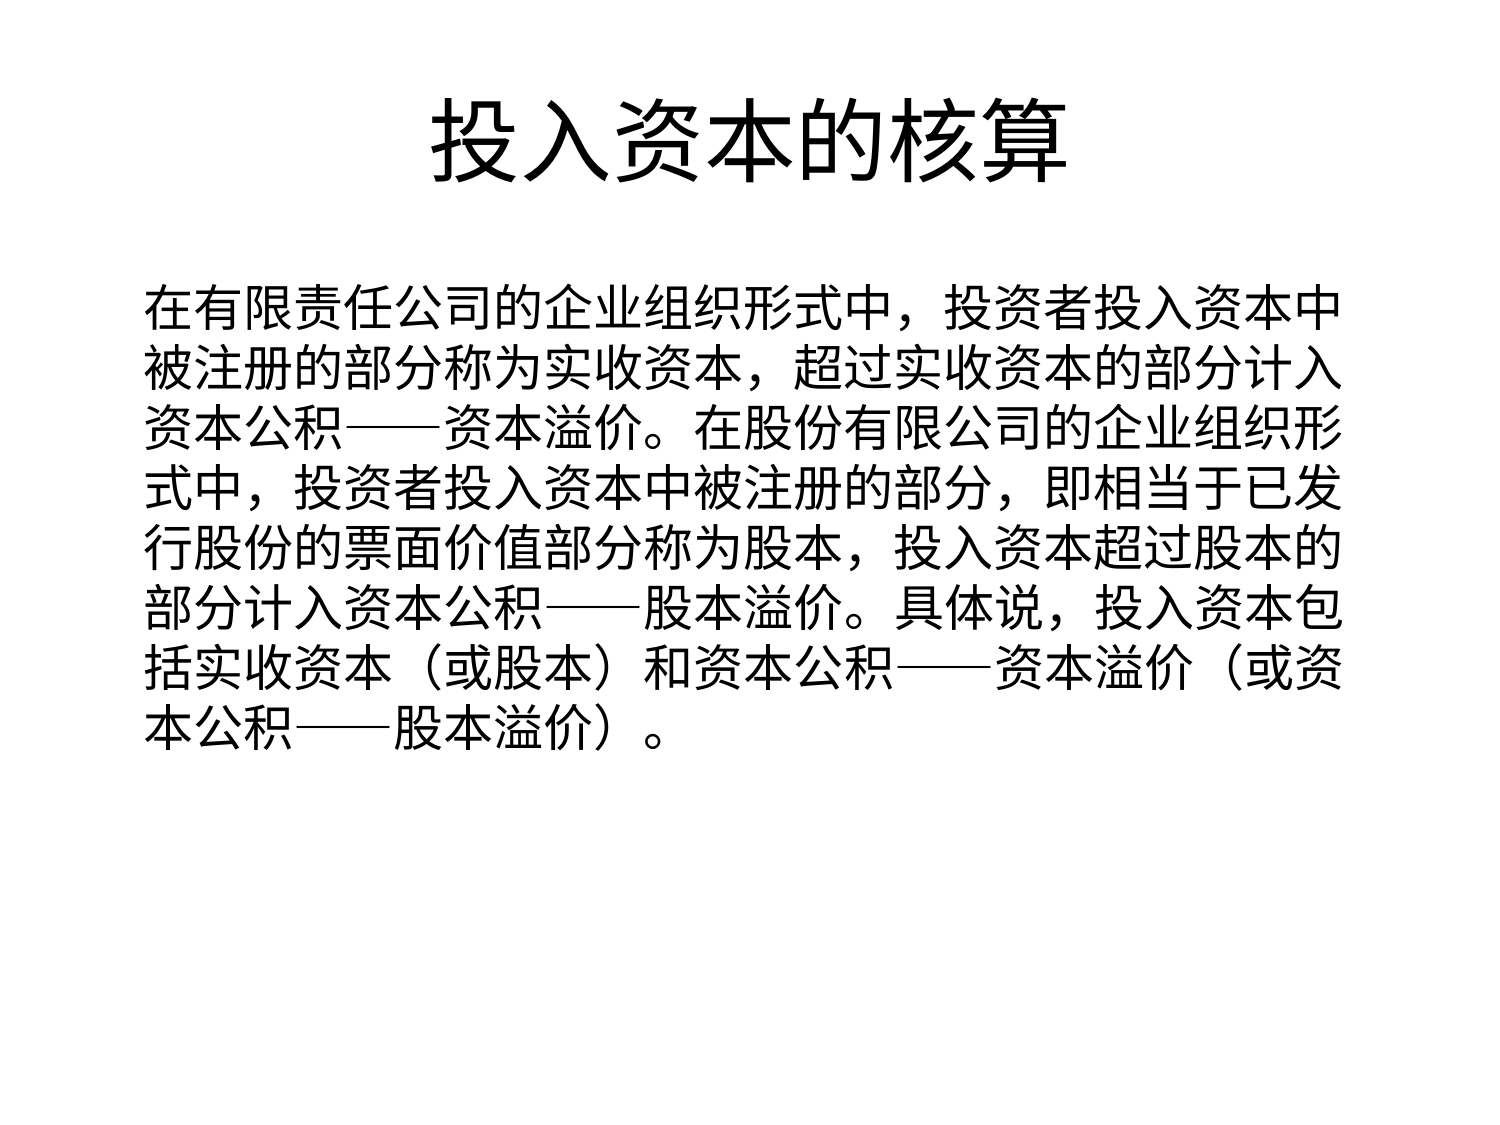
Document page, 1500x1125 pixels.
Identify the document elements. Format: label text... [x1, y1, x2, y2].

title 投入资本的核算 [75, 45, 1425, 233]
text_box 在有限责任公司的企业组织形式中，投资者投入资本中被注册的部分称为实收资本，超过实收资本的部分计入资本公积——资本溢价。在股份有限公司的企业组织形式中，投资者投入资本中被注册的部分，即相当于已发行股份的票面价值部分称为股本，投入资本超过股本的部分计入资本公积——股本溢价。具体说，投入资本包括实收资本（或股本）和资本公积——资本溢价（或资本公积——股本溢价）。 [128, 269, 1395, 765]
